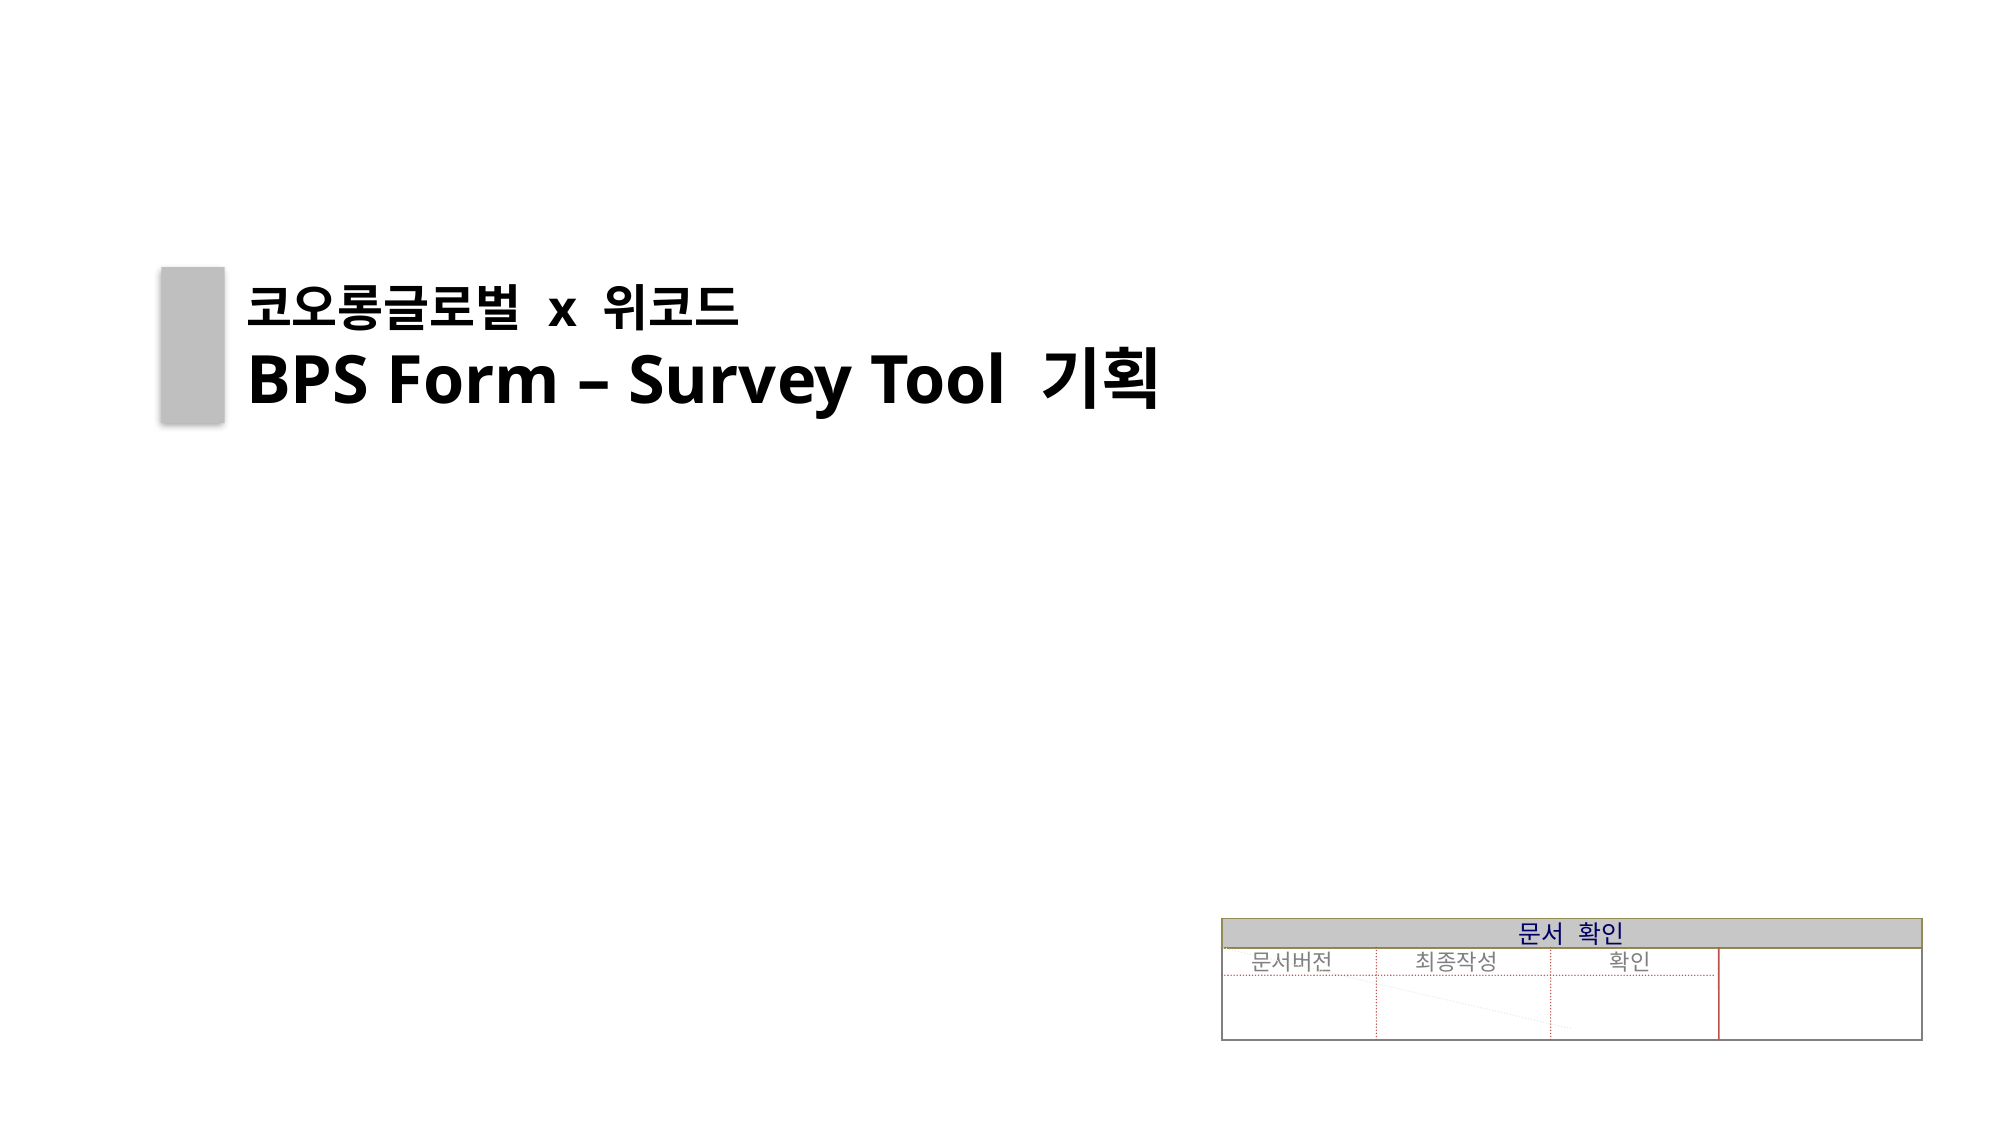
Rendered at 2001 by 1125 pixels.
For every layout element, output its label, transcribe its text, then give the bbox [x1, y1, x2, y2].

title 코오롱글로벌 x 위코드 BPS Form – Survey Tool 기획 [231, 269, 1282, 422]
